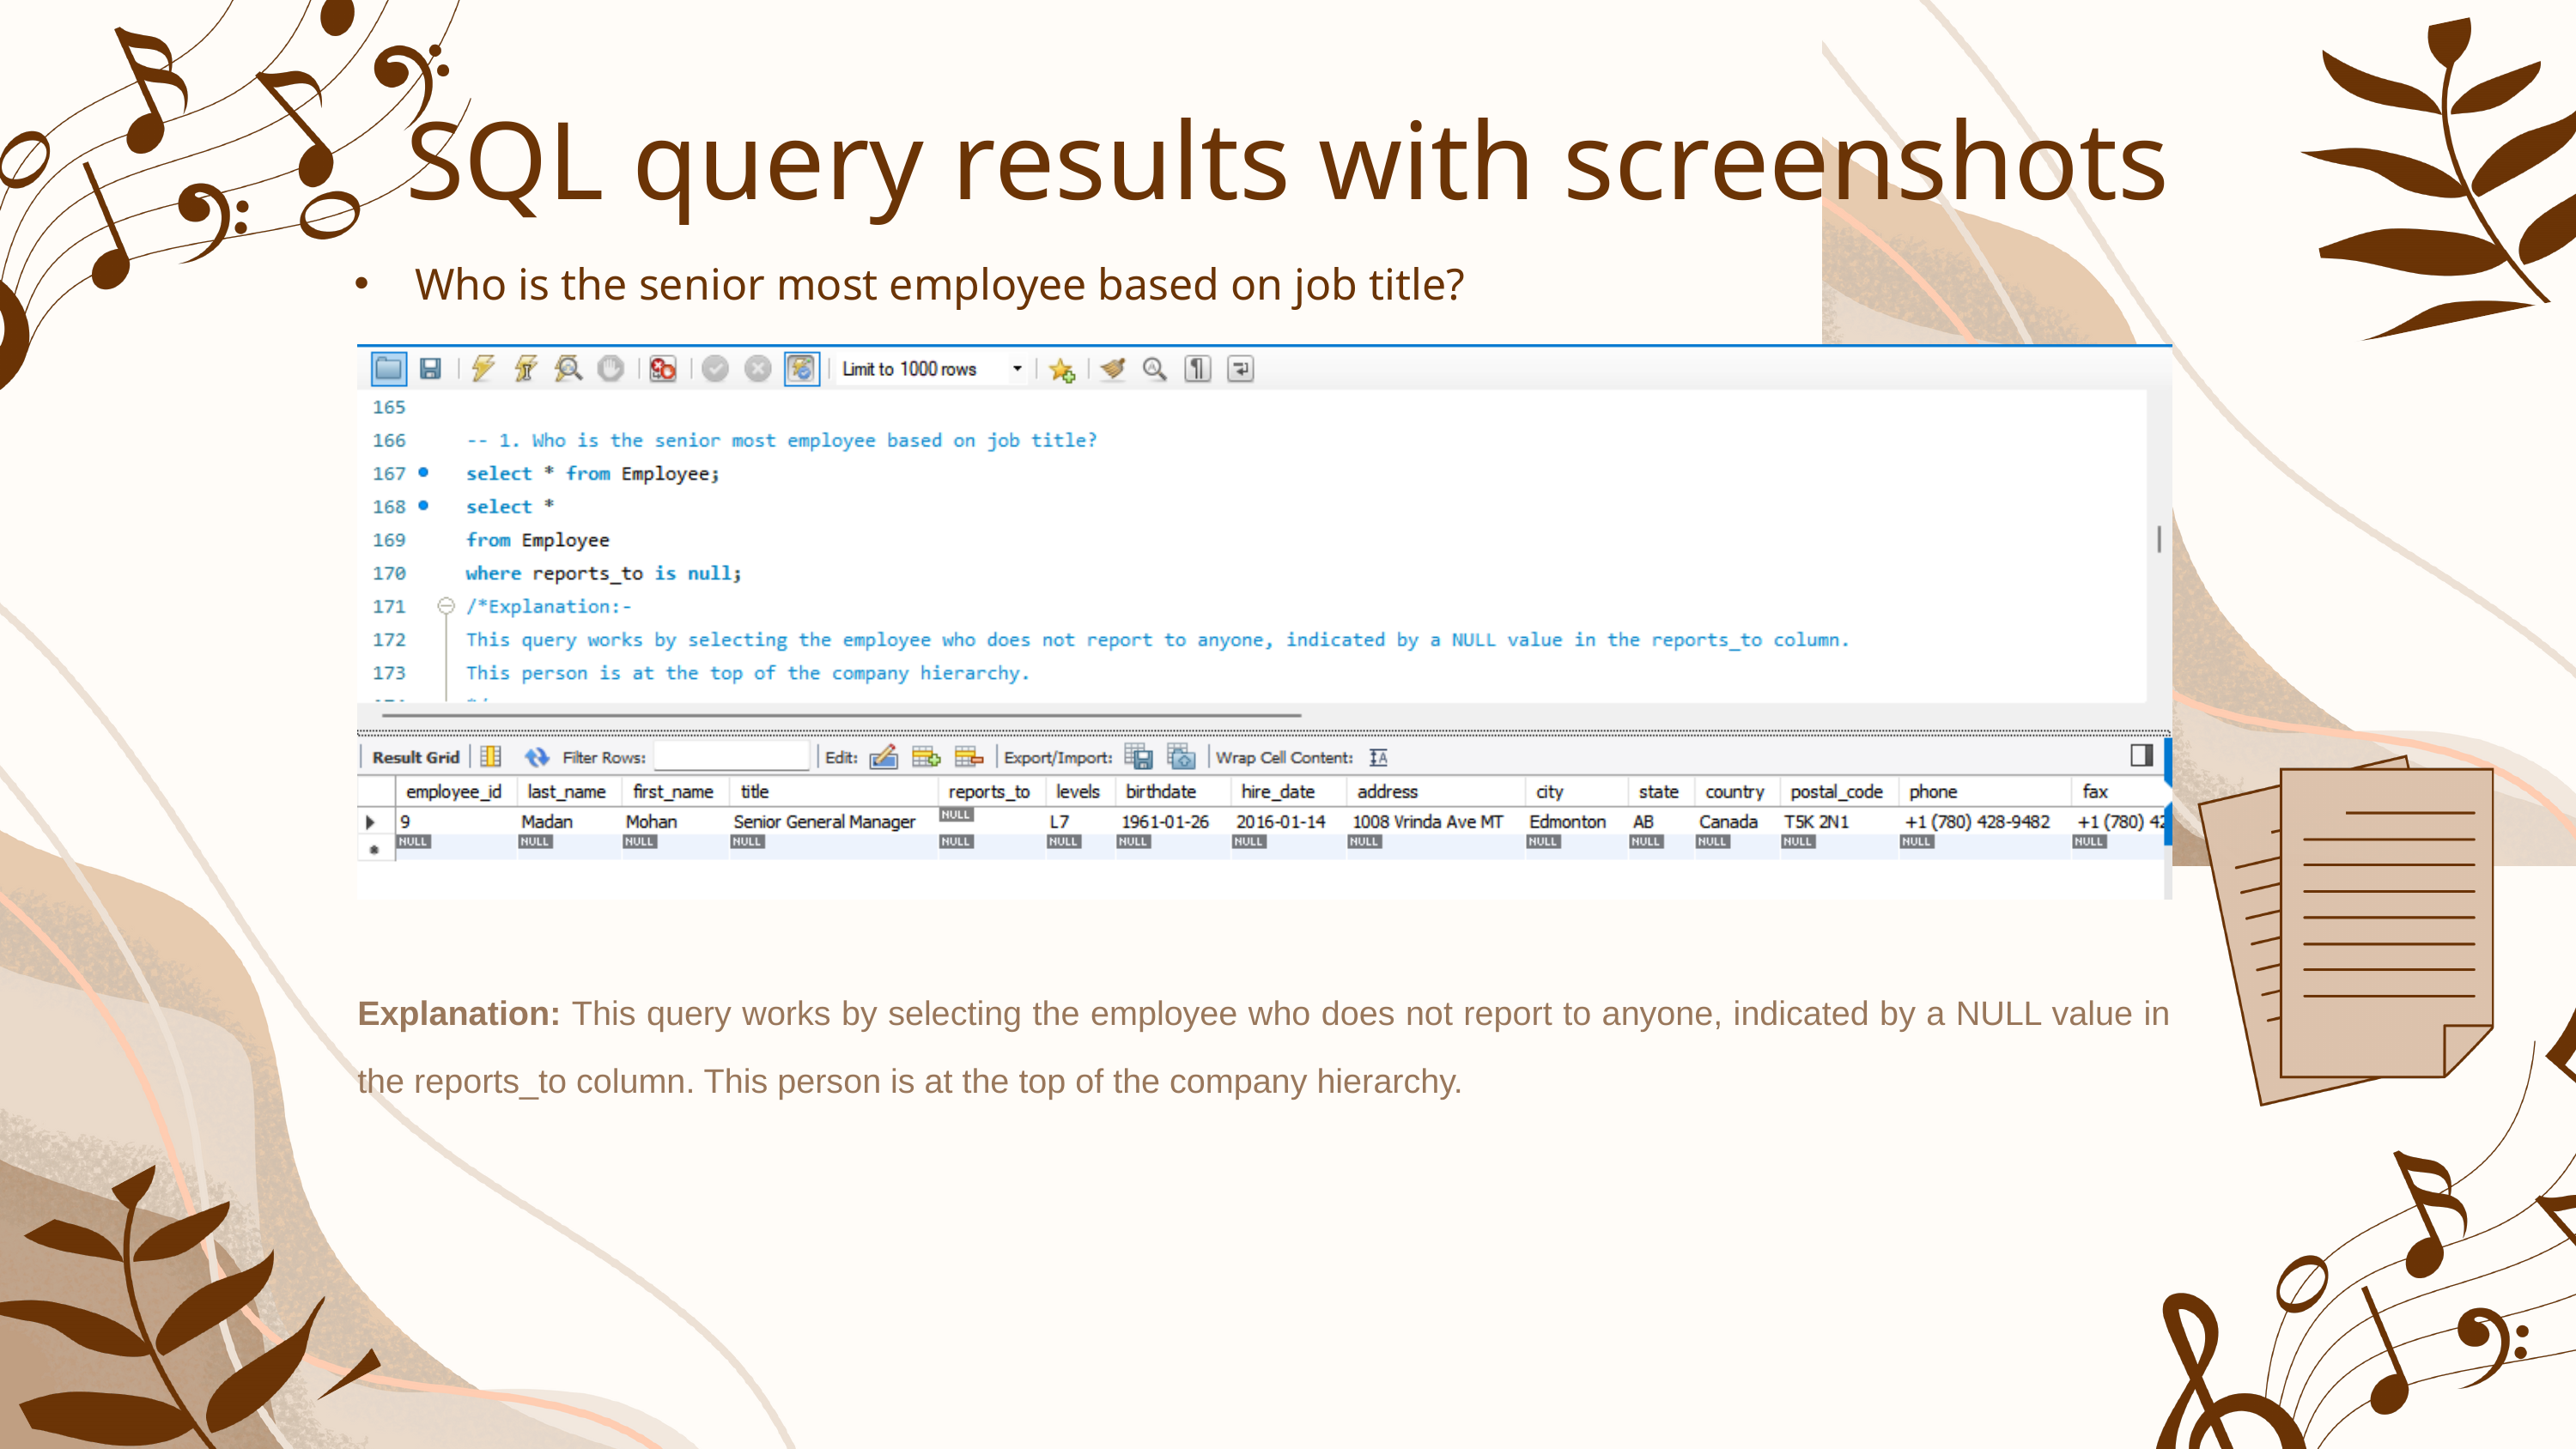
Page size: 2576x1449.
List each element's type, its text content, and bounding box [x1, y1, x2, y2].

text_box SQL query results with screenshots [293, 0, 2283, 221]
text_box [2283, 0, 2576, 347]
text_box Explanation: This query works by selecting the employee who does not report to anyone, indicated by a NULL value in the reports_to column. This person is at the top of the company hierarchy. [357, 963, 2172, 1168]
text_box Who is the senior most employee based on job title? [293, 208, 1639, 309]
picture [357, 344, 2172, 900]
text_box [1822, 82, 2576, 866]
text_box [0, 0, 471, 480]
text_box [0, 1115, 382, 1449]
text_box [0, 557, 829, 1449]
text_box [2197, 755, 2494, 1106]
text_box [2283, 0, 2549, 56]
text_box [2146, 1001, 2576, 1449]
